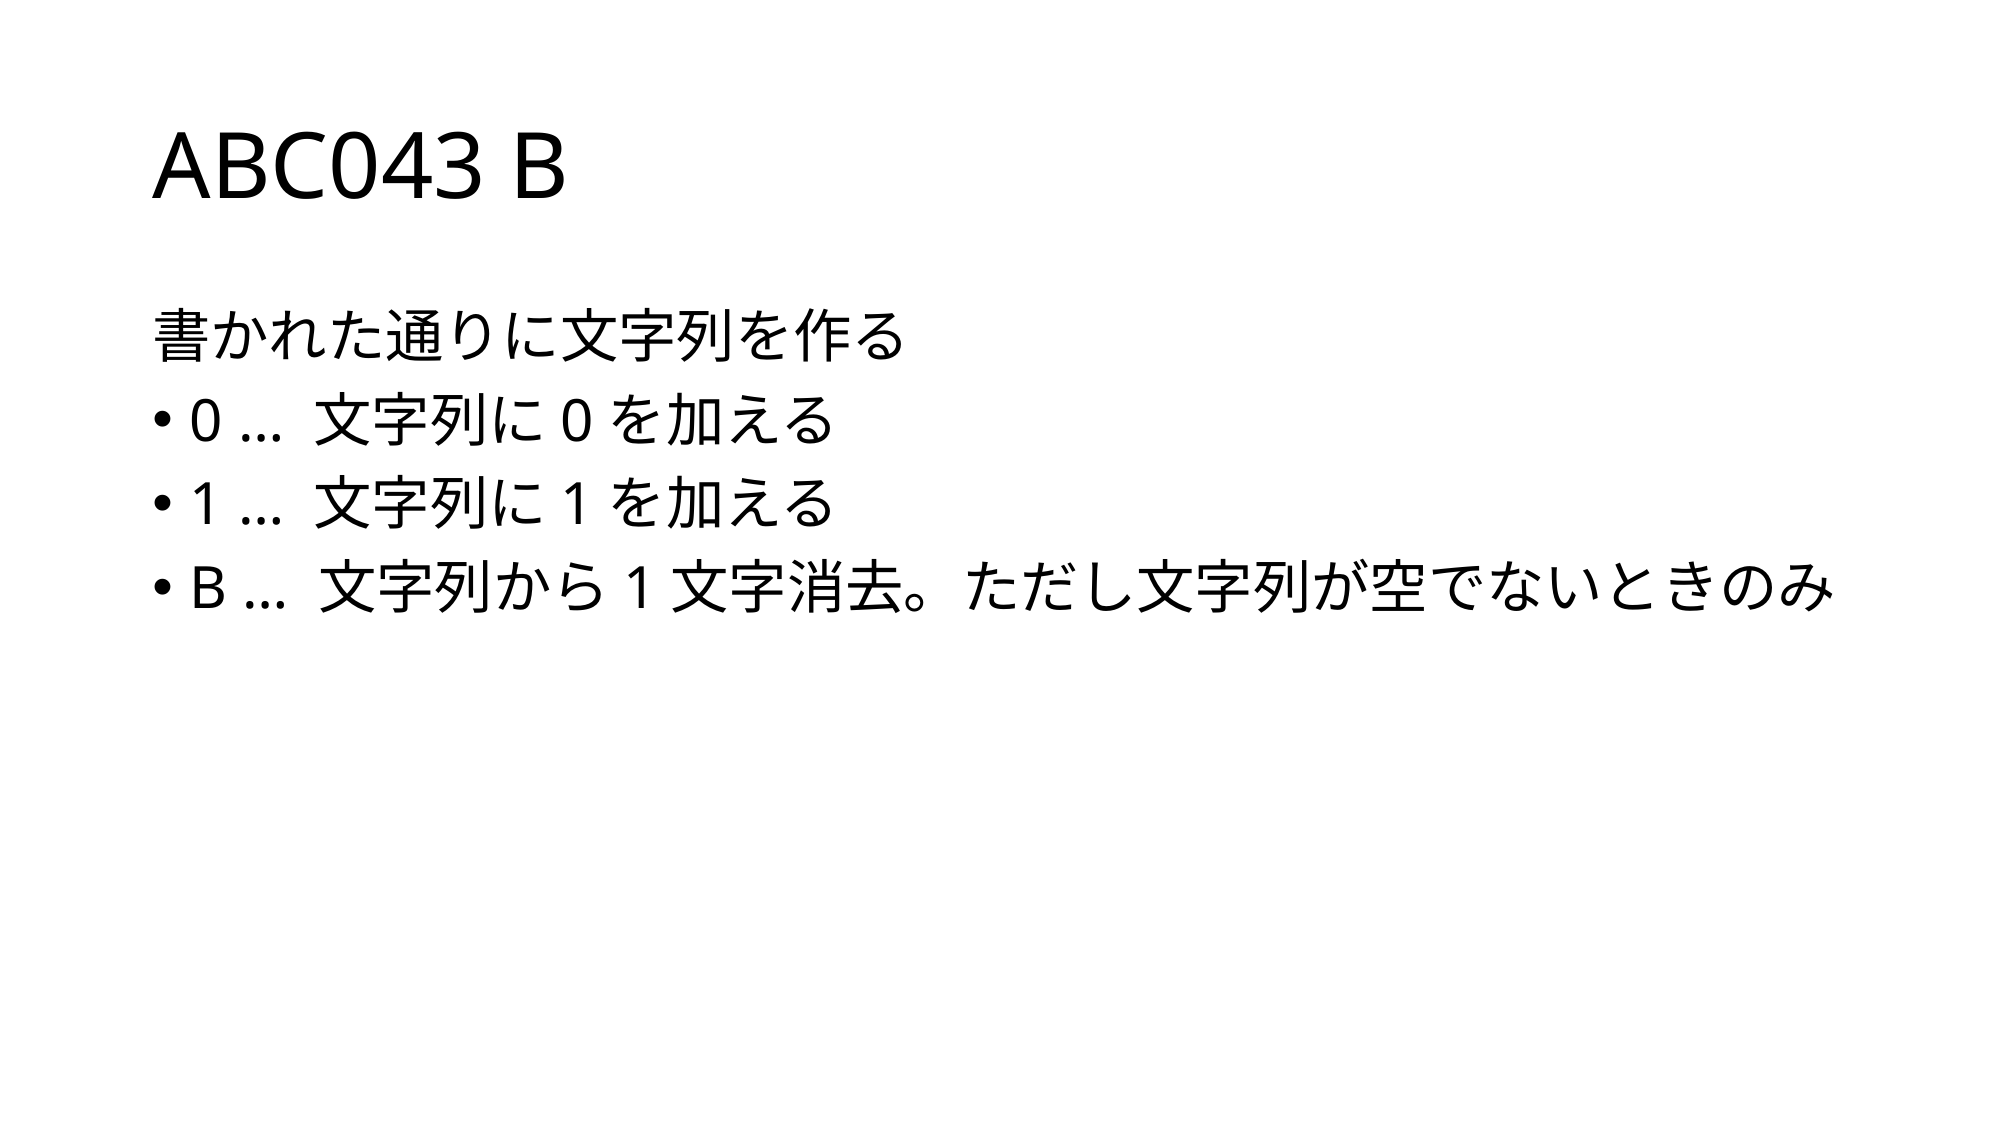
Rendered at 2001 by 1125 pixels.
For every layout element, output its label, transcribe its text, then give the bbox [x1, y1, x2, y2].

list 書かれた通りに文字列を作る 0 … 文字列に0を加える 1 … 文字列に1を加える B … 文字列から1文字消去。ただし文字列が空でないときのみ [137, 299, 1863, 1014]
title ABC043 B [137, 59, 1863, 278]
